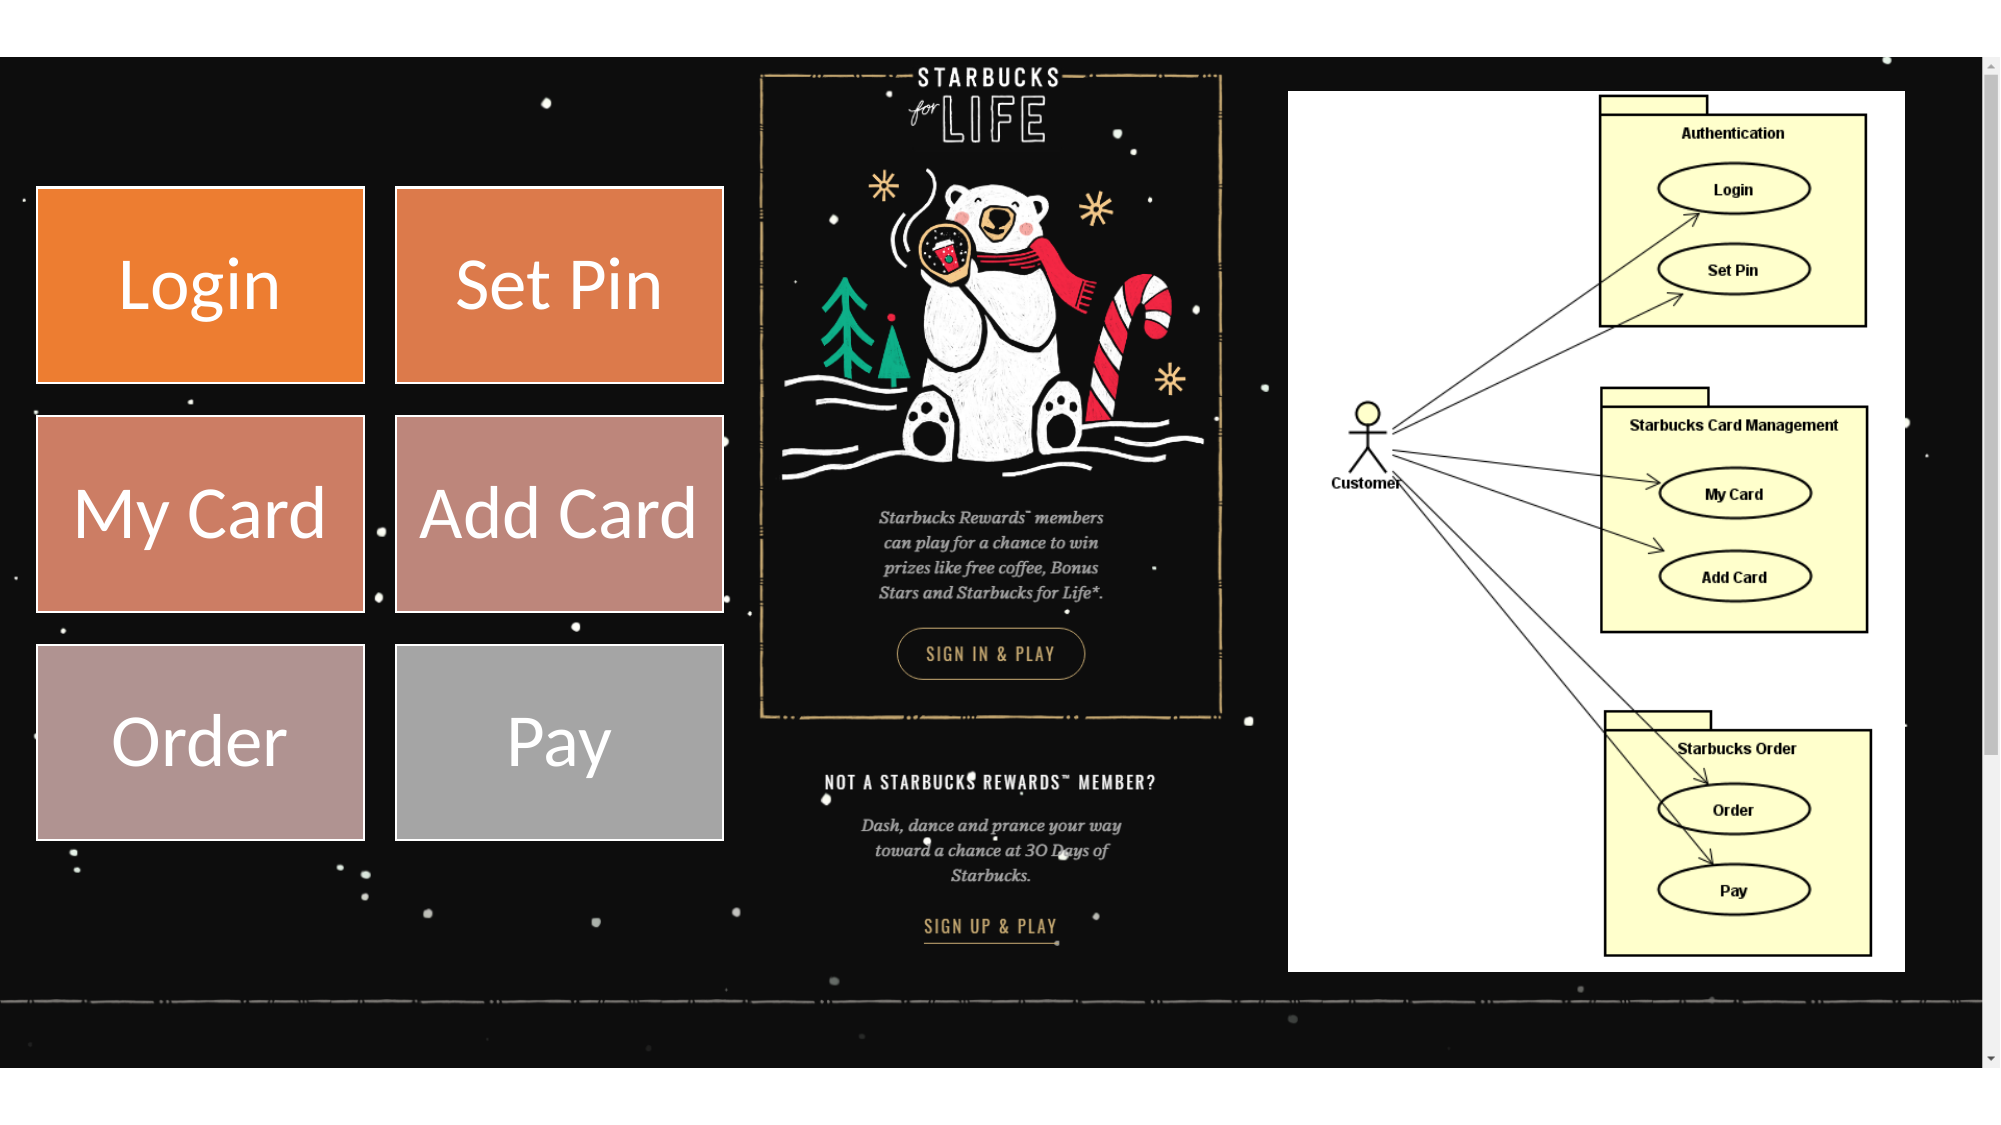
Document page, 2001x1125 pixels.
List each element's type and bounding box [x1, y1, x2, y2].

text_box [0, 187, 810, 841]
picture [0, 57, 2000, 1068]
